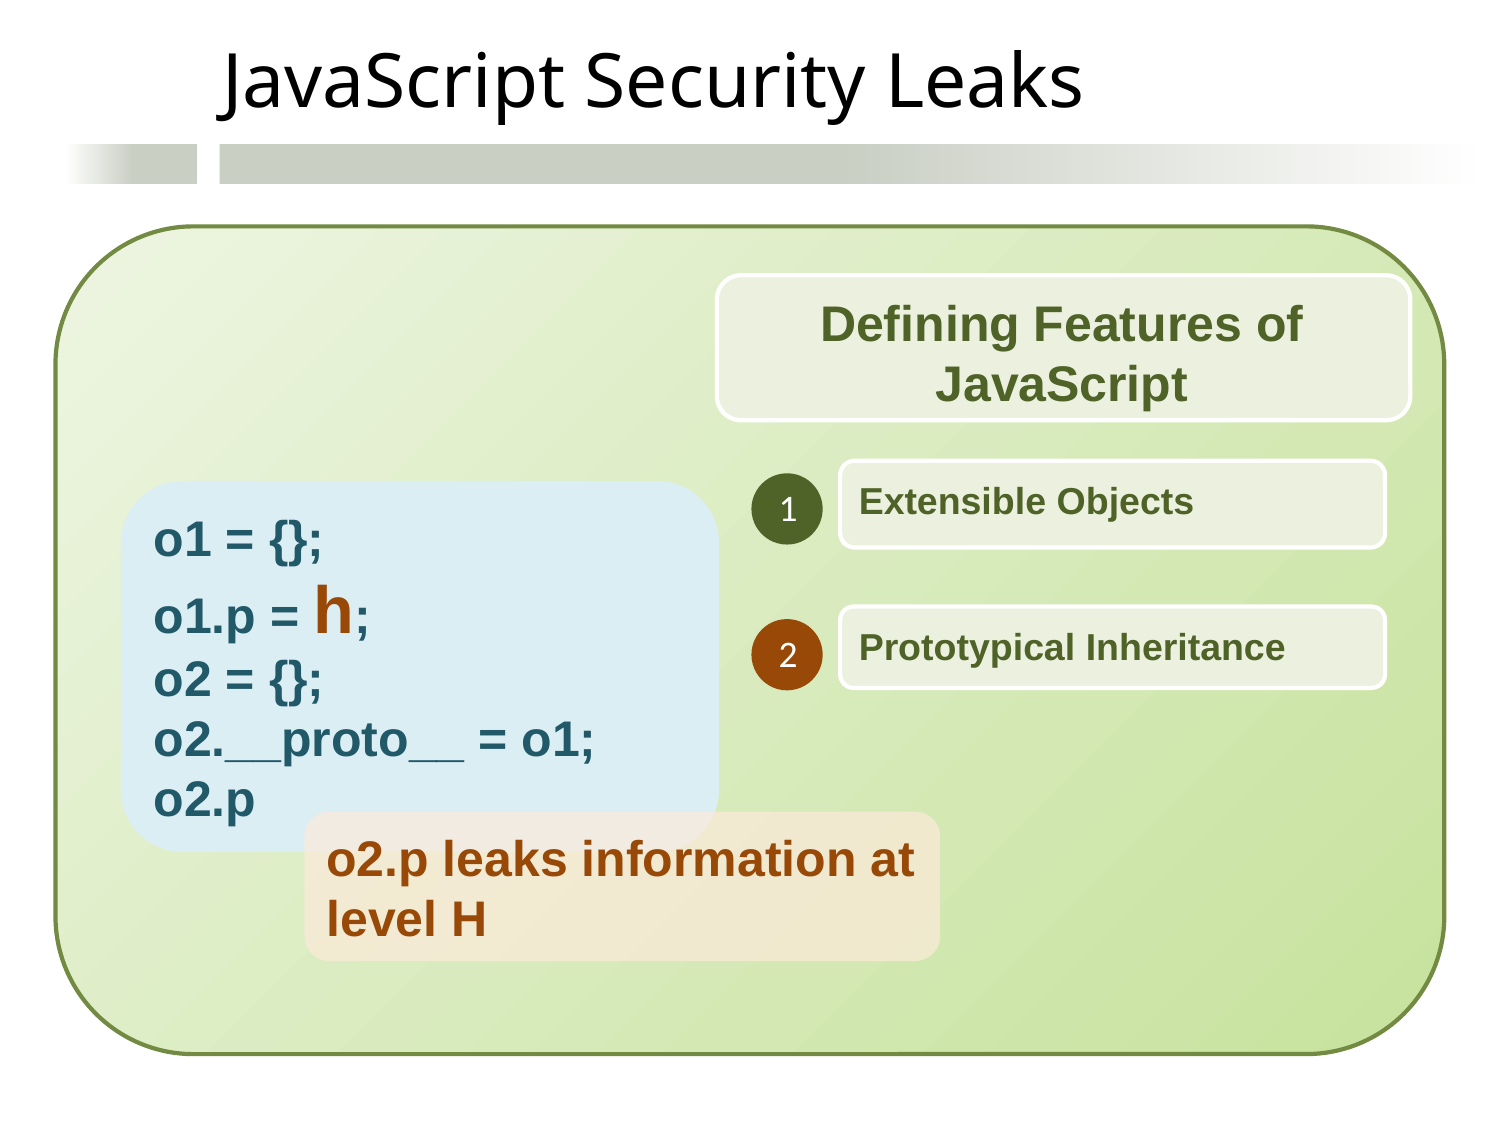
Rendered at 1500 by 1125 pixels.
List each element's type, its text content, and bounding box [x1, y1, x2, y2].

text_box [716, 274, 1411, 421]
text_box [65, 143, 199, 186]
text_box [53, 224, 1447, 1057]
text_box o1 = {}; o1.p = h; o2 = {}; o2.__proto__ = o1; o2.p [120, 480, 720, 852]
text_box o2.p leaks information at level H [304, 811, 941, 962]
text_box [751, 460, 1428, 548]
text_box [217, 142, 1481, 185]
text_box JavaScript Security Leaks [207, 25, 1371, 131]
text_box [751, 606, 1428, 691]
